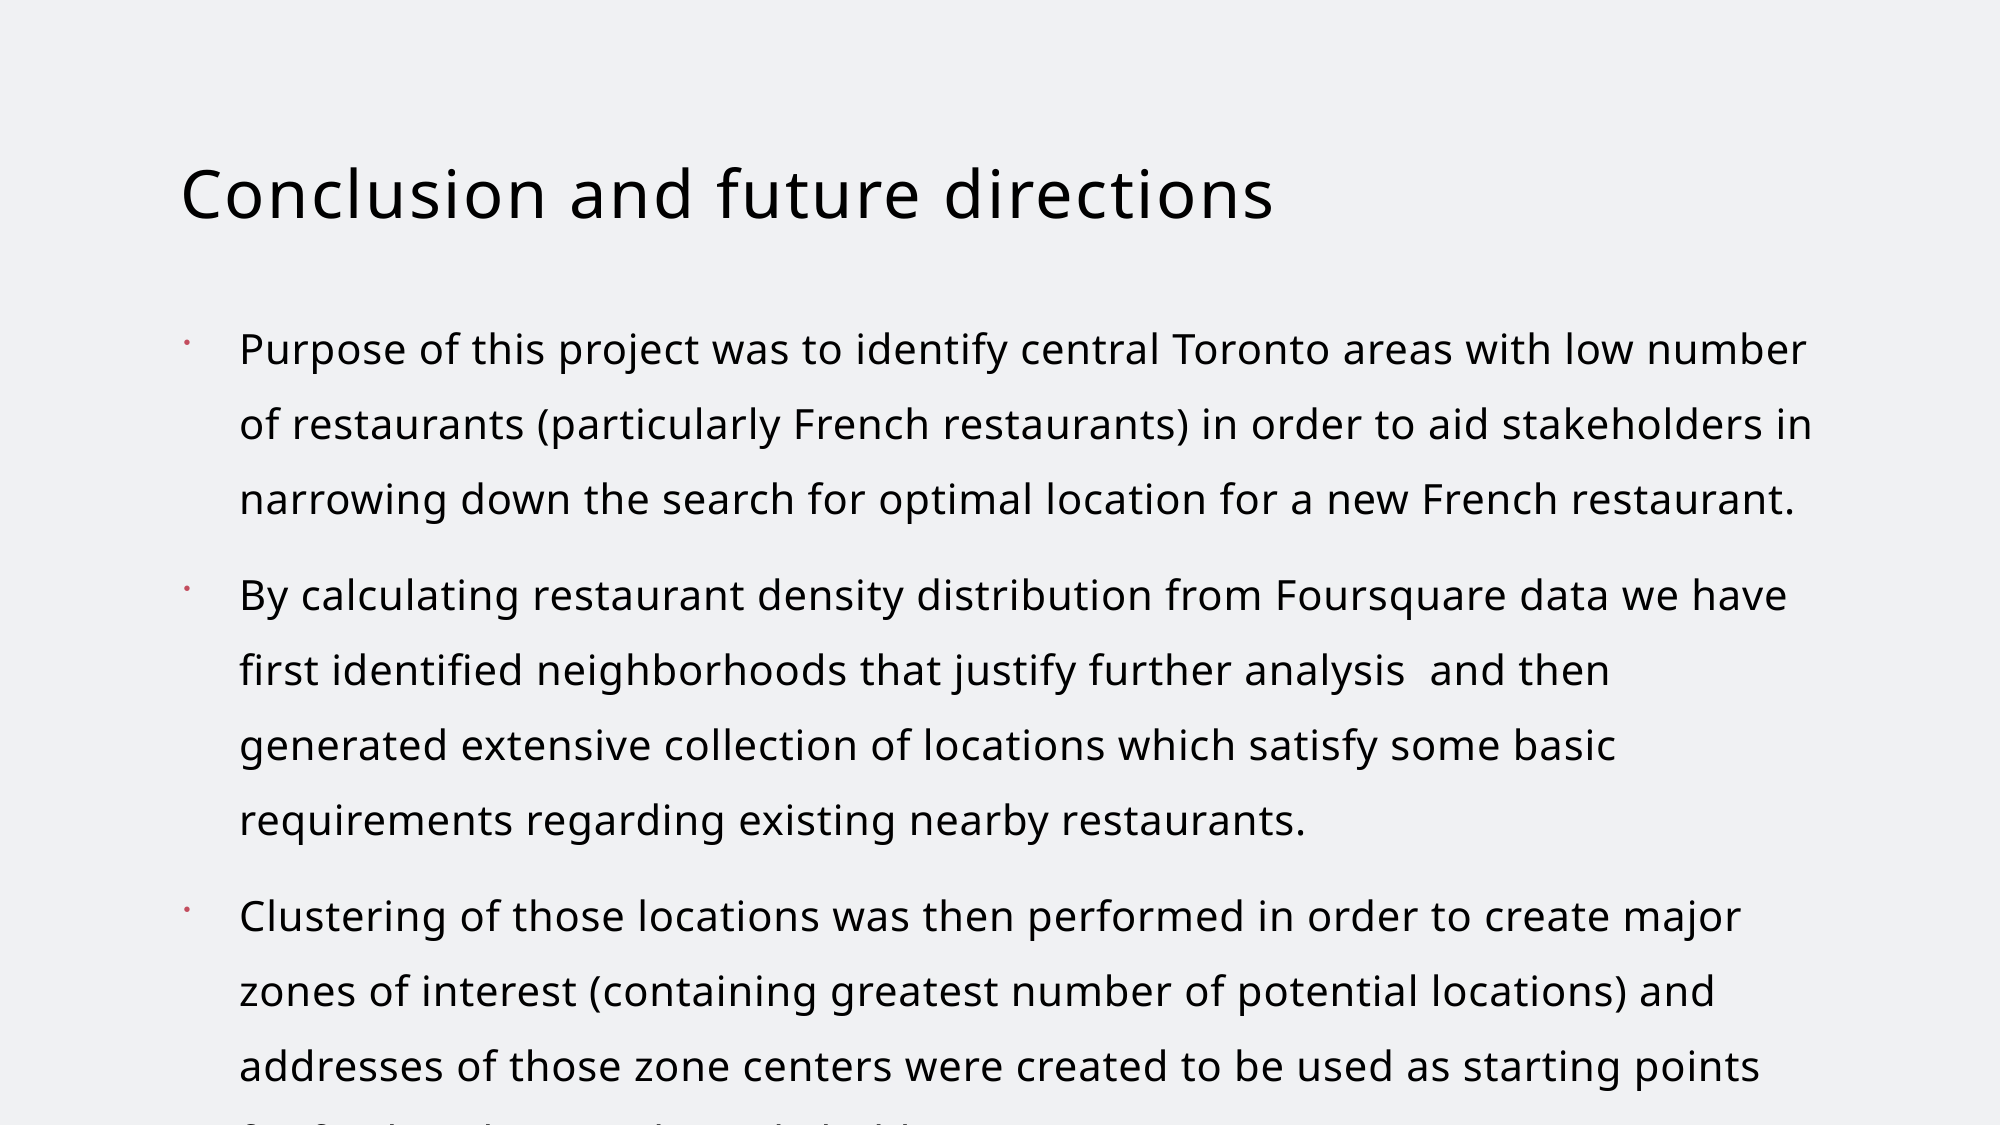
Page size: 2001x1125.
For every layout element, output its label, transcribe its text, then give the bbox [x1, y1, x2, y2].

list Purpose of this project was to identify central Toronto areas with low number of restaurants (particularly French restaurants) in order to aid stakeholders in narrowing down the search for optimal location for a new French restaurant. By calculating restaurant density distribution from Foursquare data we have first identified neighborhoods that justify further analysis and then generated extensive collection of locations which satisfy some basic requirements regarding existing nearby restaurants. Clustering of those locations was then performed in order to create major zones of interest (containing greatest number of potential locations) and addresses of those zone centers were created to be used as starting points for final exploration by stakeholders. Final decision on optimal restaurant location will be made by stakeholders based on specific characteristics of neighborhoods and locations in every recommended zone, taking into consideration additional factors like attractiveness of each location (proximity to park or water), levels of noise / proximity to major roads, real estate availability, prices, social and economic dynamics of every neighborhood etc. [162, 279, 1838, 1125]
title Conclusion and future directions [162, 64, 1838, 248]
